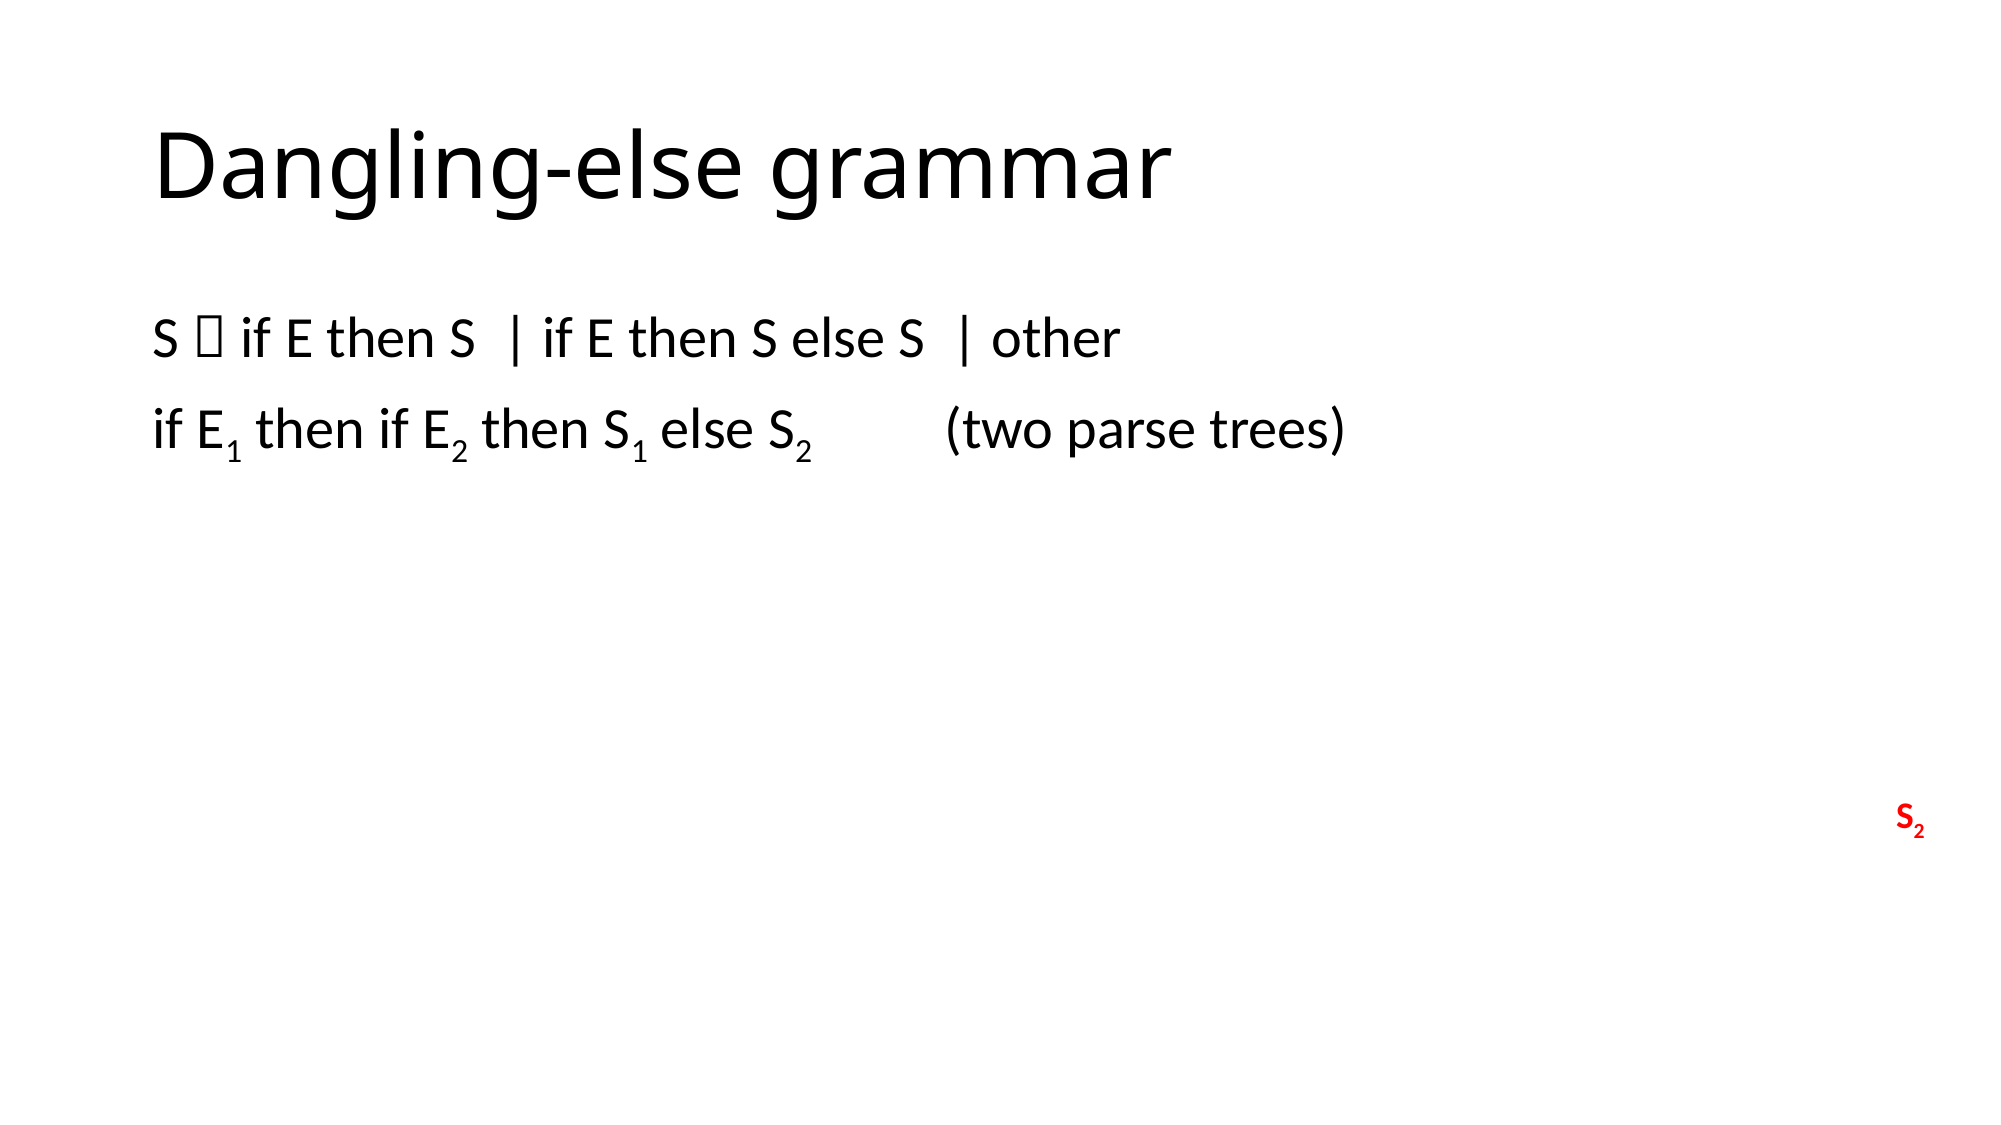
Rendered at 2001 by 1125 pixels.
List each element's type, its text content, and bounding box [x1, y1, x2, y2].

list S  if E then S | if E then S else S | other if E1 then if E2 then S1 else S2 (two parse trees) [137, 299, 1863, 1014]
text_box S2 [1881, 783, 2000, 850]
title Dangling-else grammar [137, 59, 1863, 278]
